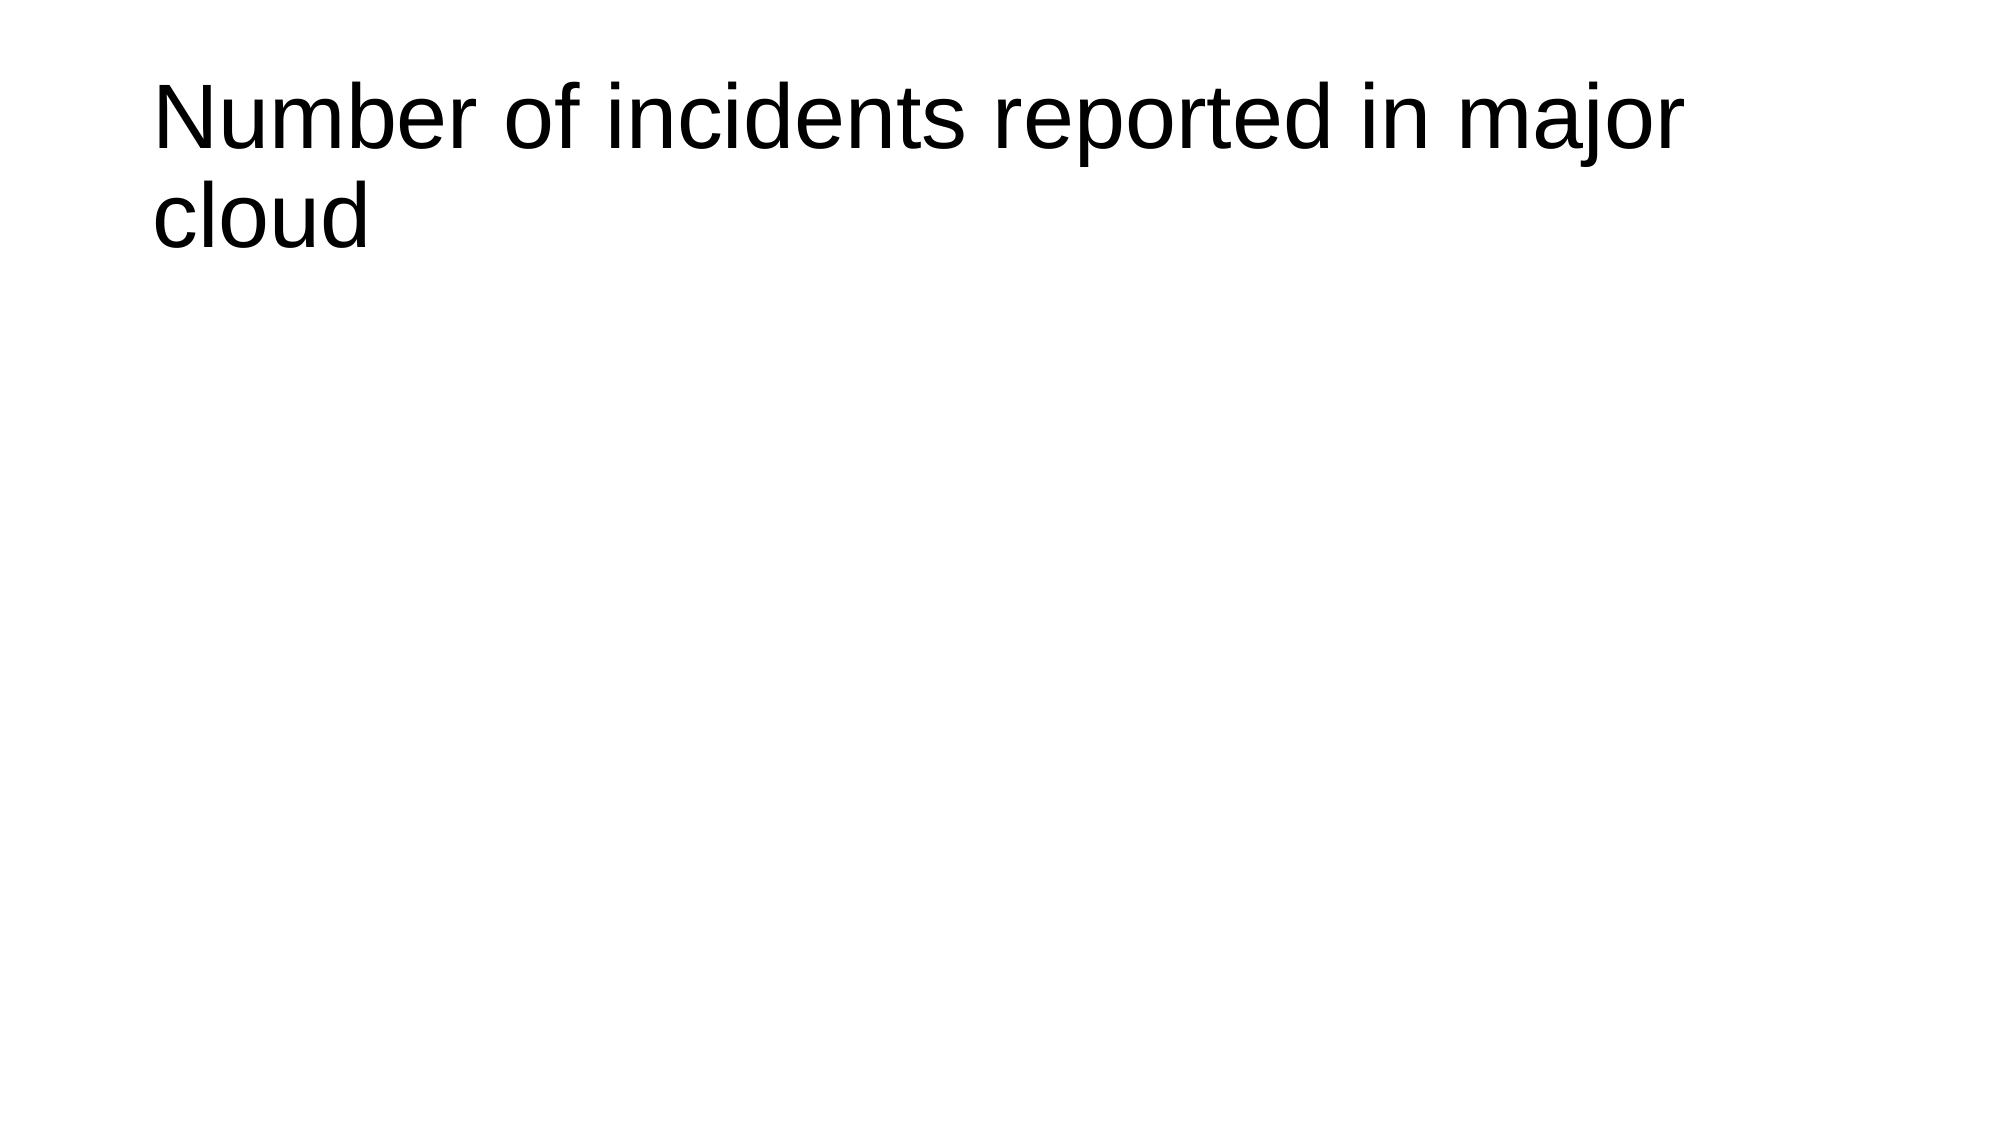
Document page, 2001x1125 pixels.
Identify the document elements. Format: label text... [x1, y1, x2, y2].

title Number of incidents reported in major cloud [137, 59, 1863, 278]
